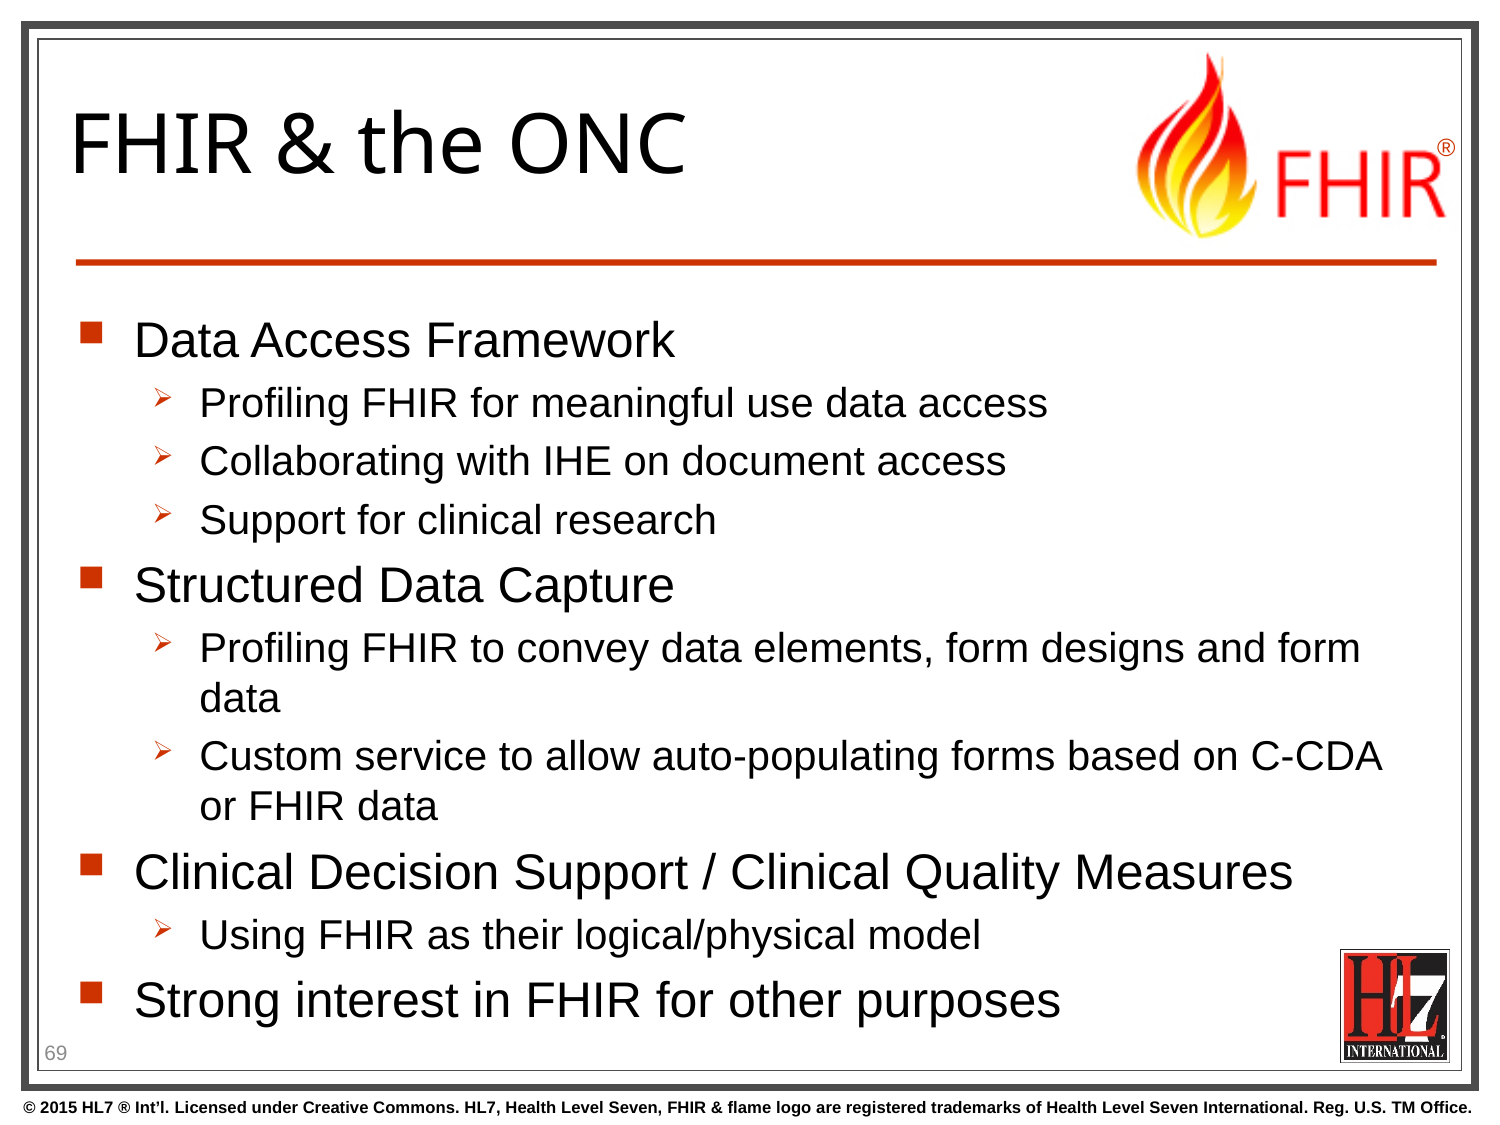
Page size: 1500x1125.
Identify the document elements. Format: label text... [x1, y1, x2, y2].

picture [1124, 42, 1458, 249]
list Data Access Framework Profiling FHIR for meaningful use data access Collaborating with IHE on document access Support for clinical research Structured Data Capture Profiling FHIR to convey data elements, form designs and form data Custom service to allow auto-populating forms based on C-CDA or FHIR data Clinical Decision Support / Clinical Quality Measures Using FHIR as their logical/physical model Strong interest in FHIR for other purposes [62, 299, 1438, 1059]
title FHIR & the ONC [53, 54, 1128, 244]
picture [1340, 949, 1450, 1063]
slide_number 69 [29, 1034, 148, 1071]
